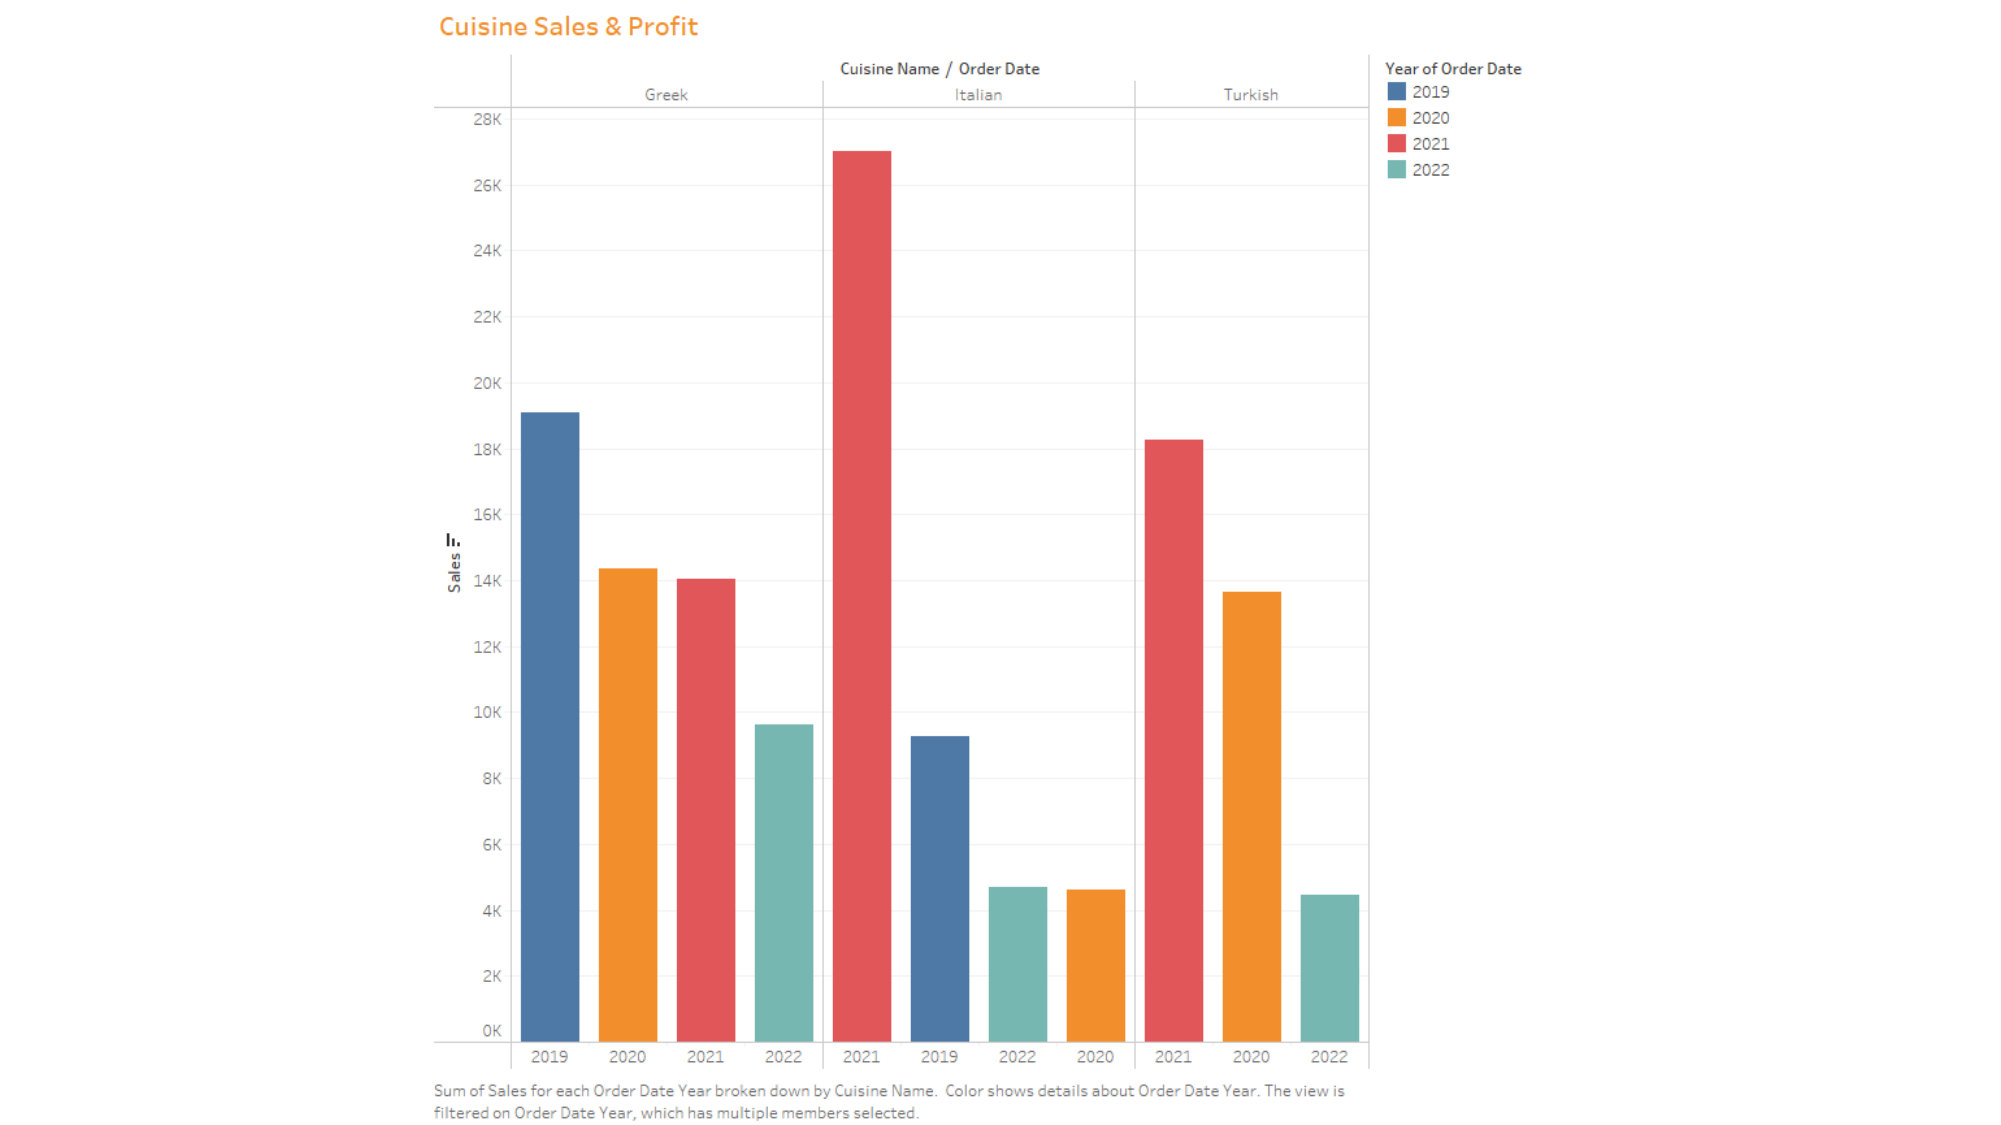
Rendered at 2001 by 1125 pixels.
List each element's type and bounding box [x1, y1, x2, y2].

picture [434, 0, 1566, 1125]
